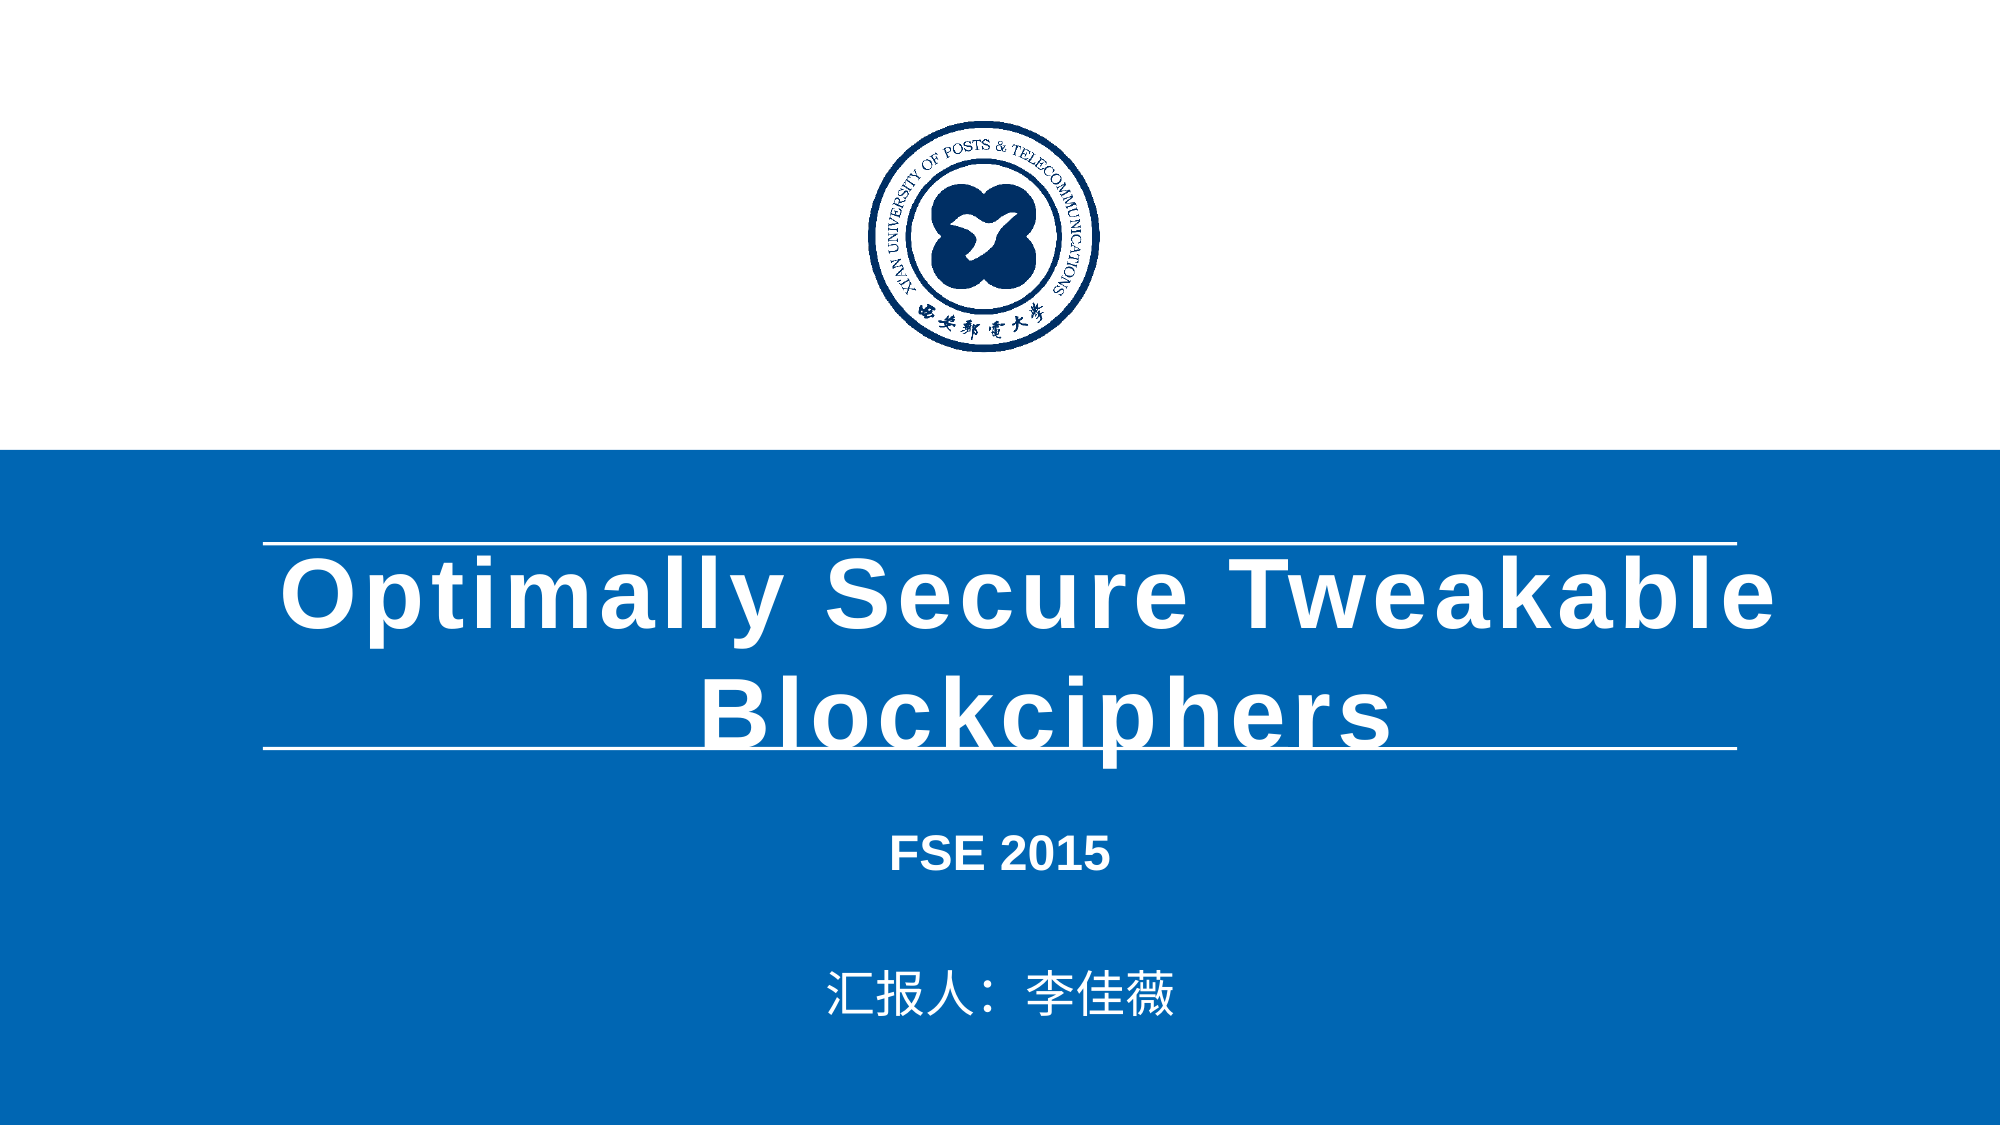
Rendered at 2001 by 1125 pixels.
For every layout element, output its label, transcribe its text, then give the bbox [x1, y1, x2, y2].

text_box [0, 449, 2000, 1125]
text_box FSE 2015 [469, 813, 1531, 888]
text_box 汇报人：李佳薇 [469, 955, 1531, 1031]
picture [860, 113, 1107, 360]
text_box Optimally Secure Tweakable Blockciphers [262, 521, 1830, 776]
